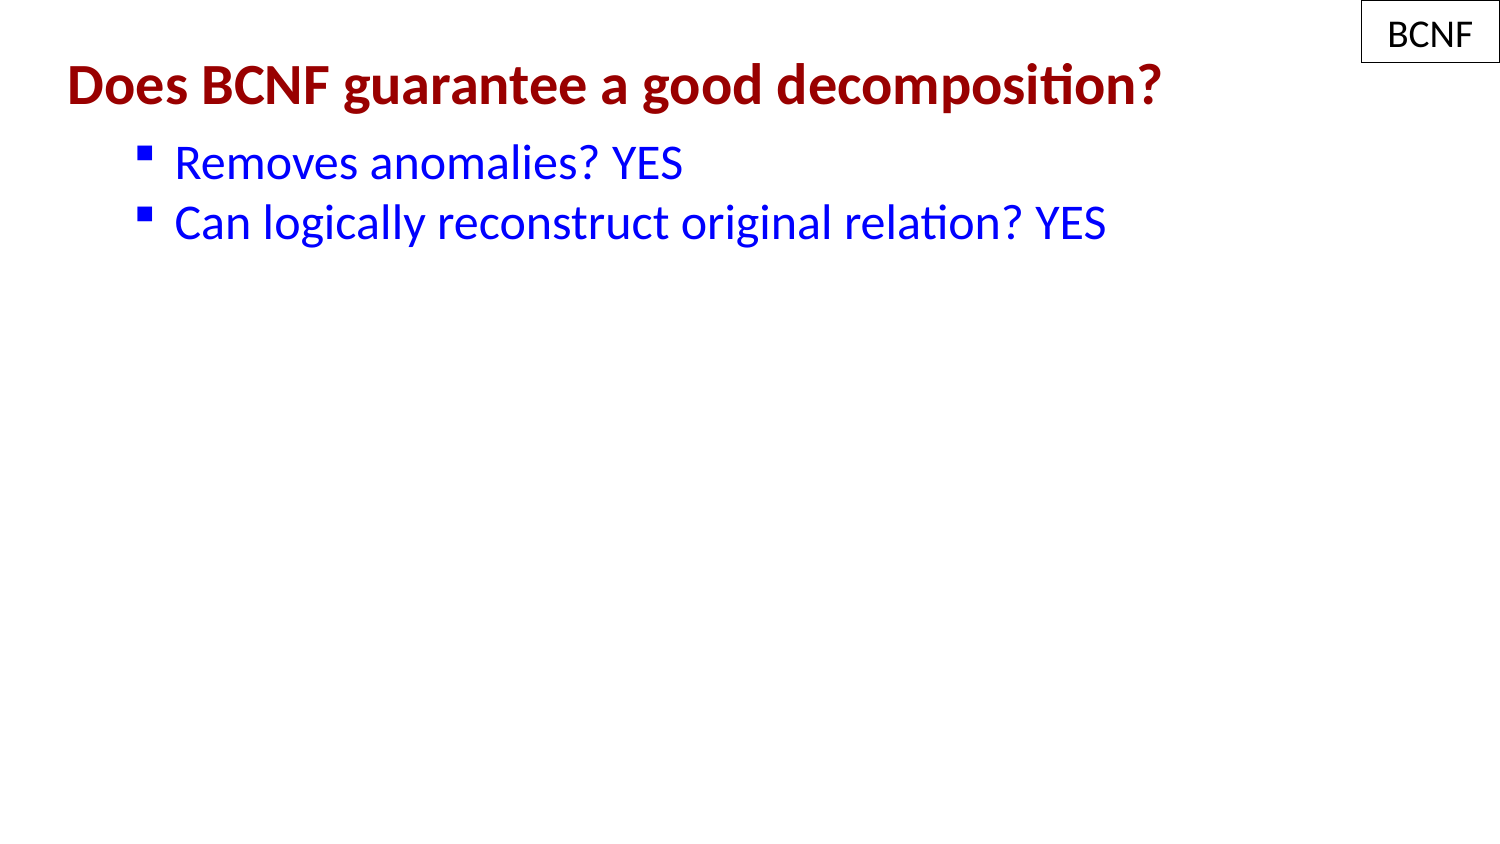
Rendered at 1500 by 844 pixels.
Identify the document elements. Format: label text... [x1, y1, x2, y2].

text_box Does BCNF guarantee a good decomposition? Removes anomalies? YES Can logically reconstruct original relation? YES [38, 46, 1401, 794]
text_box BCNF [1361, 0, 1500, 63]
